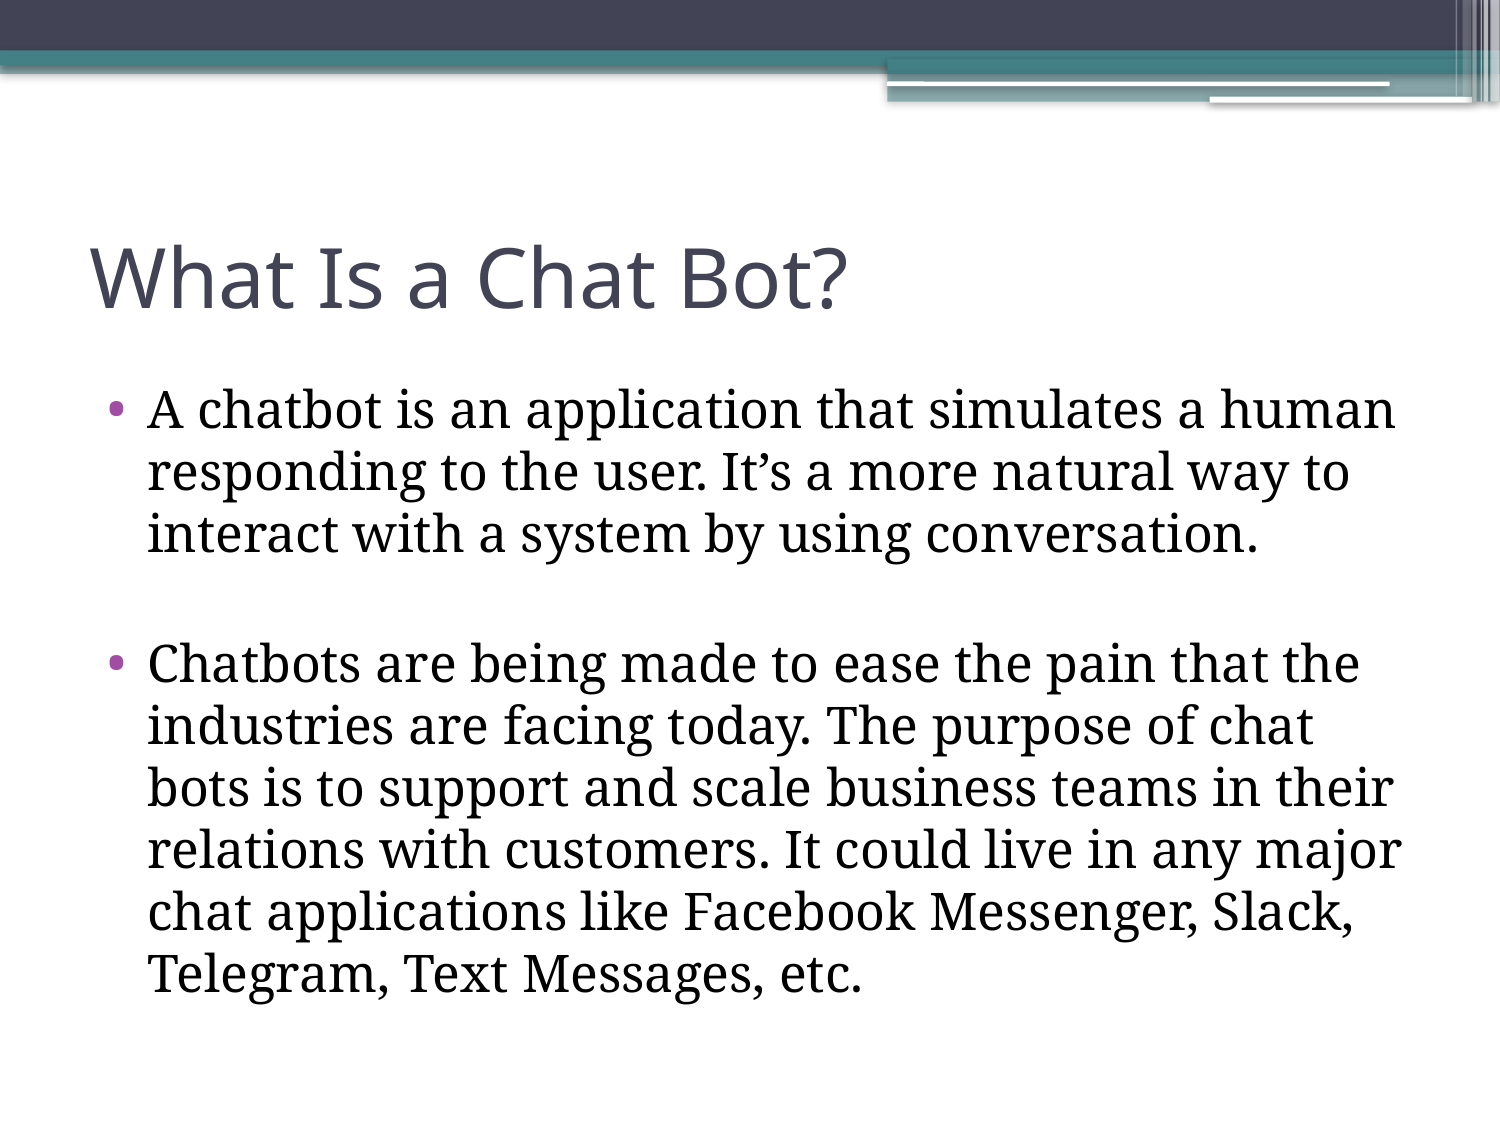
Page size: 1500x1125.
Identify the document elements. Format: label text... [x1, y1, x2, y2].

list A chatbot is an application that simulates a human responding to the user. It’s a more natural way to interact with a system by using conversation. Chatbots are being made to ease the pain that the industries are facing today. The purpose of chat bots is to support and scale business teams in their relations with customers. It could live in any major chat applications like Facebook Messenger, Slack, Telegram, Text Messages, etc. [75, 368, 1425, 1079]
title What Is a Chat Bot? [75, 187, 1425, 363]
